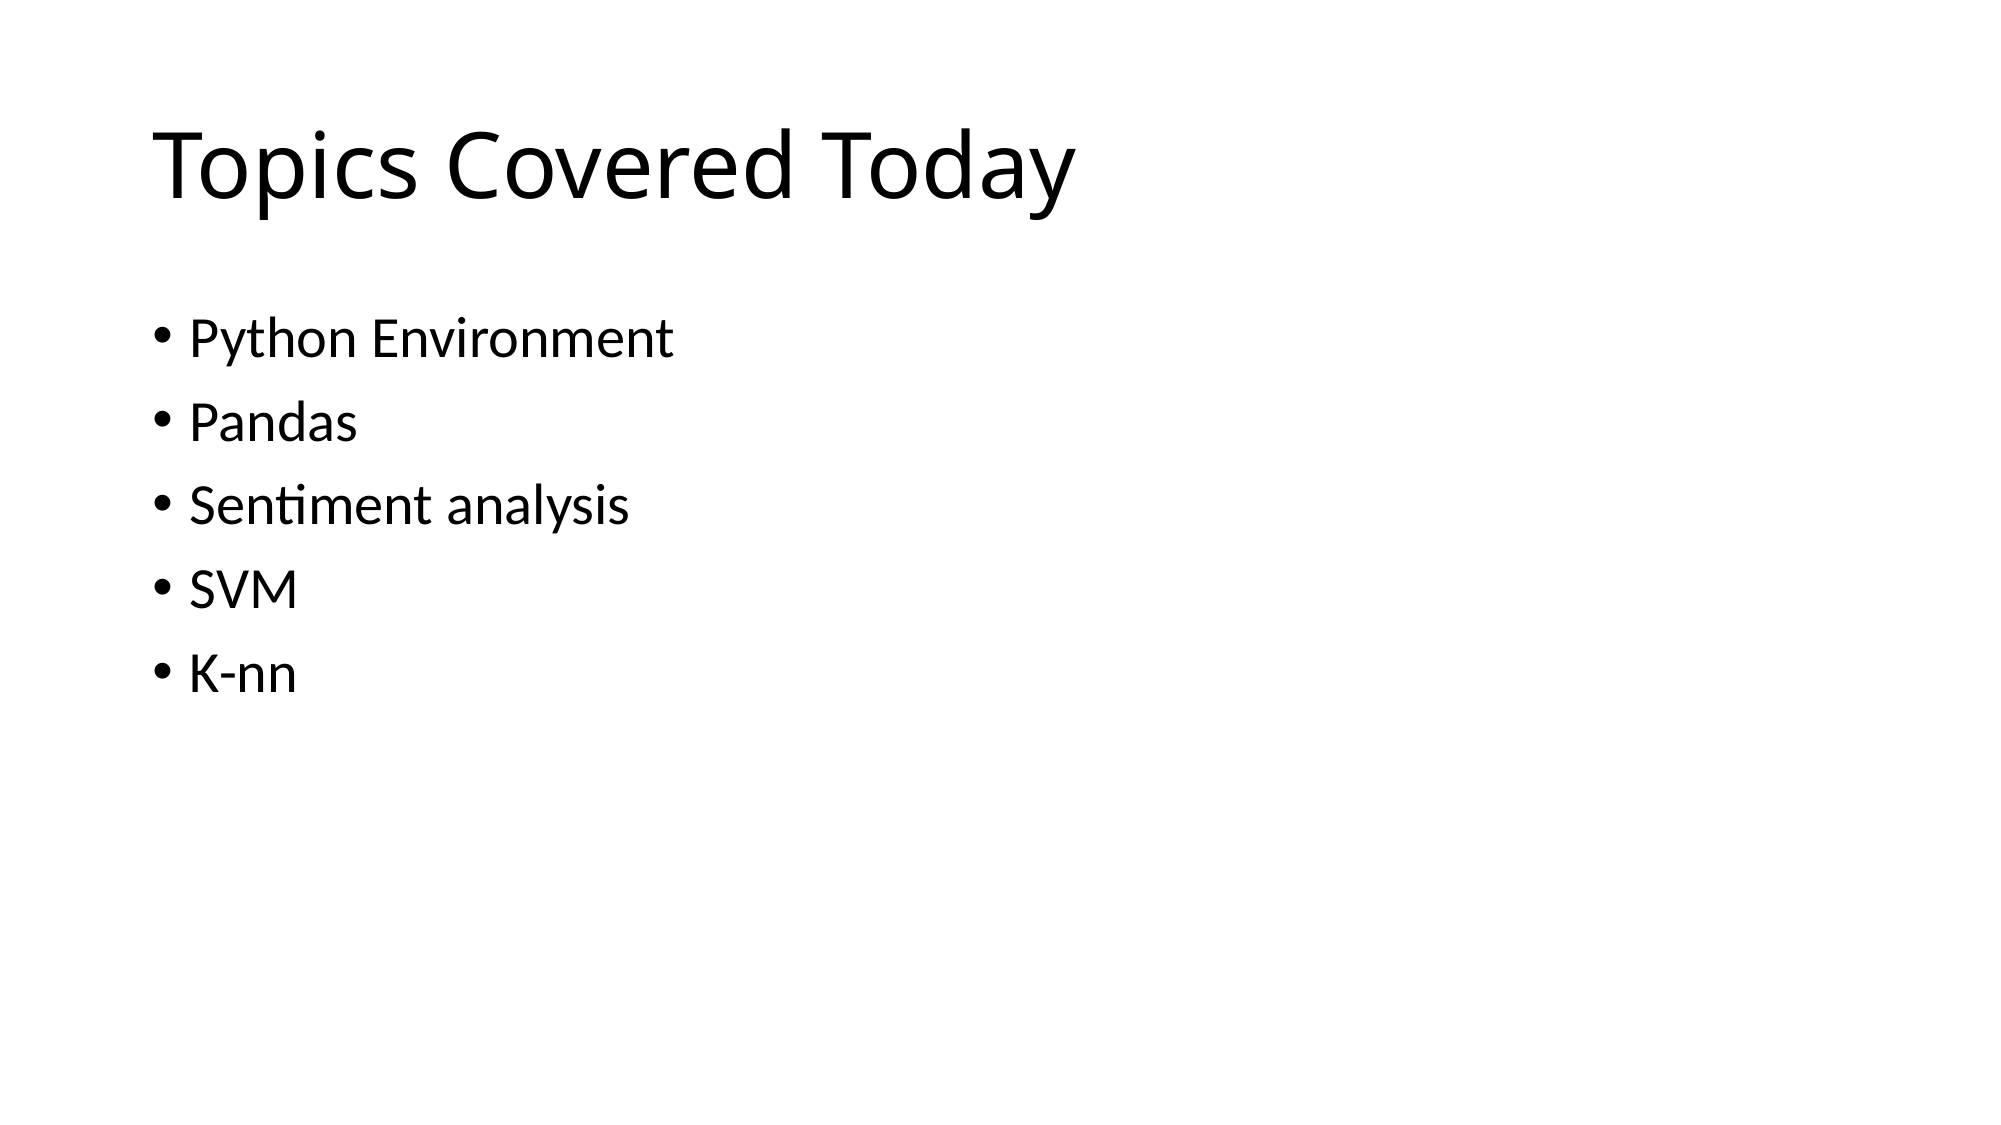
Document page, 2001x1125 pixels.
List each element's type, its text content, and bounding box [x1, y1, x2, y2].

list Python Environment Pandas Sentiment analysis SVM K-nn [137, 299, 1863, 1014]
title Topics Covered Today [137, 59, 1863, 278]
